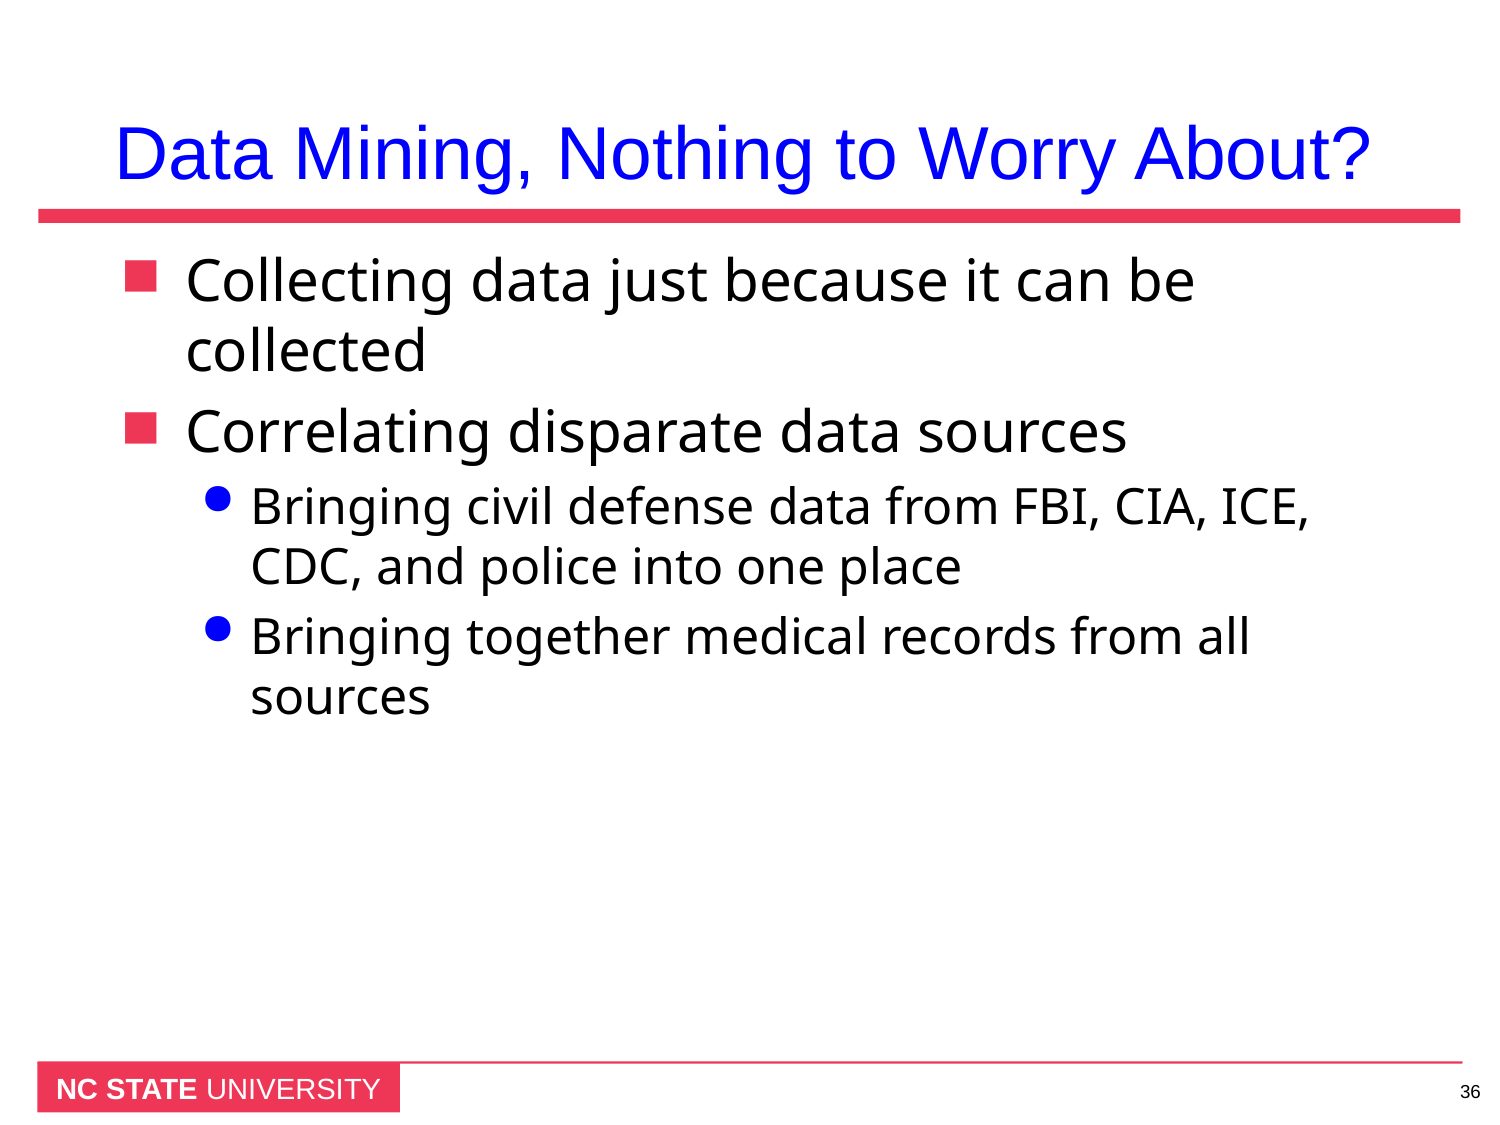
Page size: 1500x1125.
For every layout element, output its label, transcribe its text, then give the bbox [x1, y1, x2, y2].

list Collecting data just because it can be collected Correlating disparate data sources Bringing civil defense data from FBI, CIA, ICE, CDC, and police into one place Bringing together medical records from all sources [113, 235, 1387, 1051]
title Data Mining, Nothing to Worry About? [49, 12, 1438, 203]
